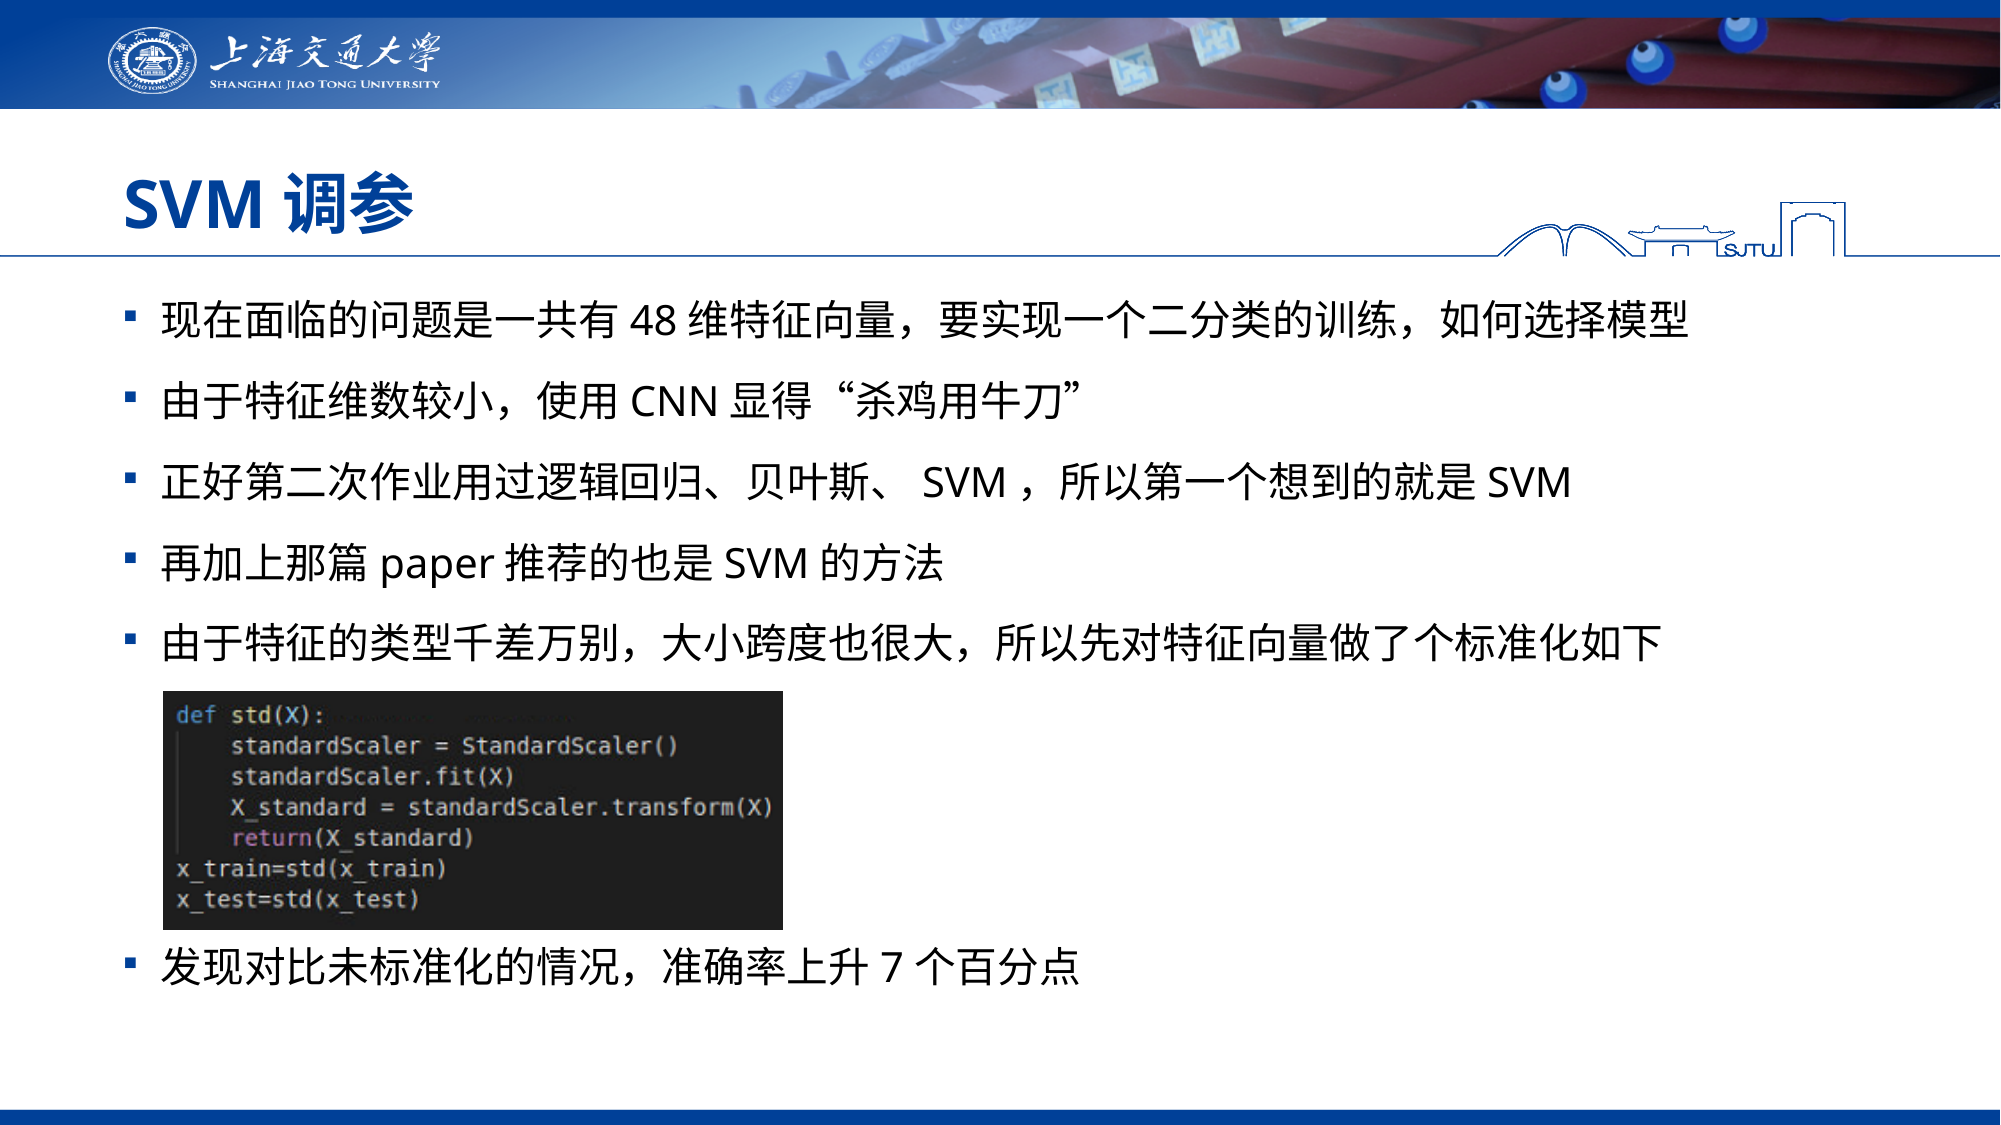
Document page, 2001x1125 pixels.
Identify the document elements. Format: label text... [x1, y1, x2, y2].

picture [0, 0, 2001, 109]
list 现在面临的问题是一共有48维特征向量，要实现一个二分类的训练，如何选择模型 由于特征维数较小，使用CNN显得“杀鸡用牛刀” 正好第二次作业用过逻辑回归、贝叶斯、SVM，所以第一个想到的就是SVM 再加上那篇paper推荐的也是SVM的方法 由于特征的类型千差万别，大小跨度也很大，所以先对特征向量做了个标准化如下 发现对比未标准化的情况，准确率上升7个百分点 [108, 276, 1940, 1084]
title SVM调参 [108, 159, 1940, 254]
picture [163, 691, 783, 930]
